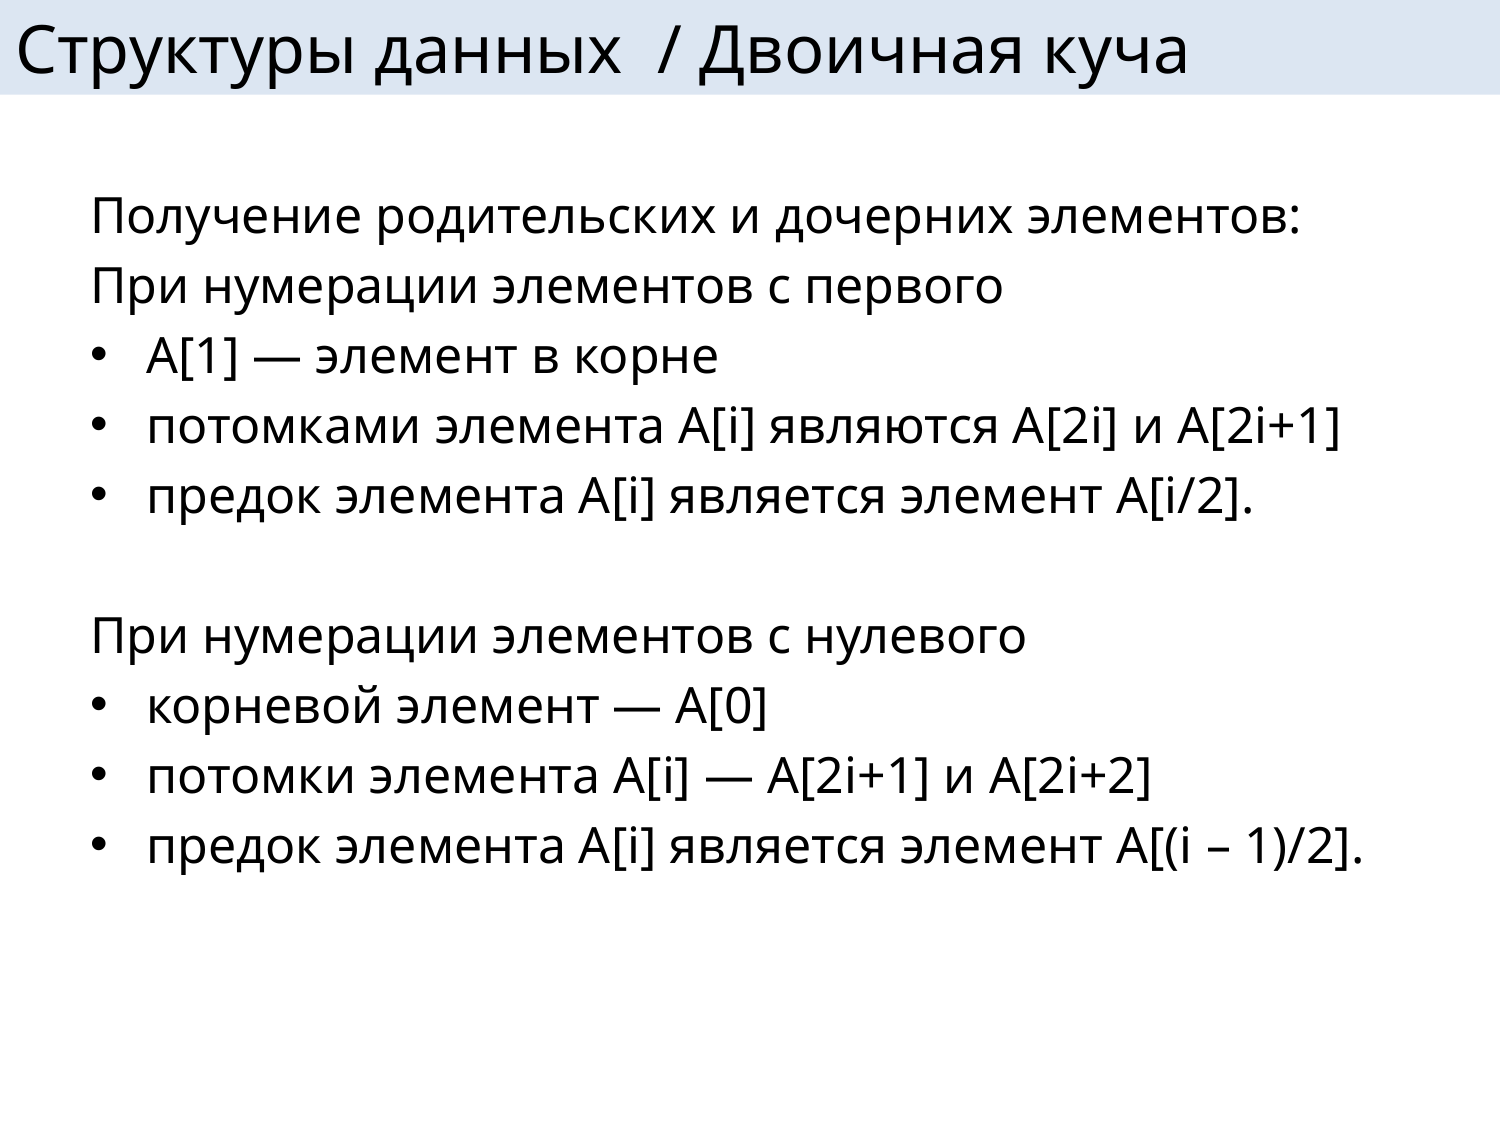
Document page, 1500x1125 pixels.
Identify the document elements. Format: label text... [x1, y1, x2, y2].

title Структуры данных / Двоичная куча [0, 0, 1500, 95]
list Получение родительских и дочерних элементов: При нумерации элементов с первого A[1] — элемент в корне потомками элемента A[i] являются A[2i] и A[2i+1] предок элемента A[i] является элемент A[i/2]. При нумерации элементов с нулевого корневой элемент — A[0] потомки элемента A[i] — A[2i+1] и A[2i+2] предок элемента A[i] является элемент A[(i – 1)/2]. [75, 175, 1389, 1005]
